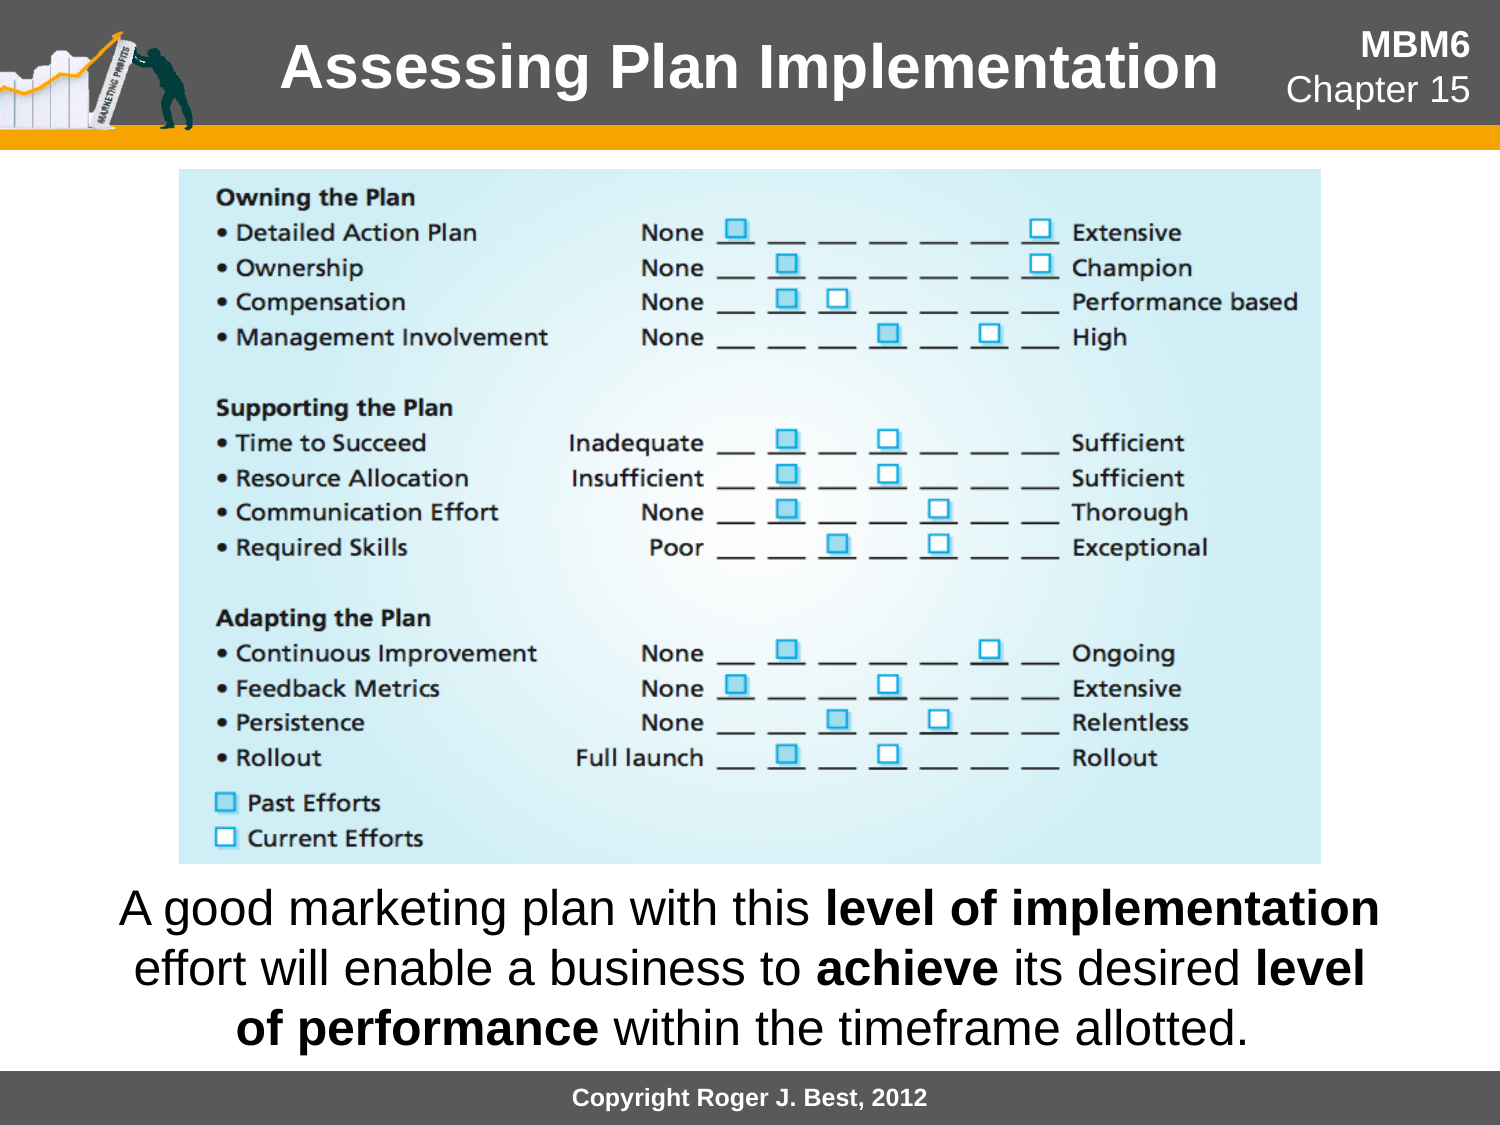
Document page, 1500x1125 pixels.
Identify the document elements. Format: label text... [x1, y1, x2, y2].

picture [0, 21, 214, 136]
text_box [0, 123, 1500, 152]
picture [178, 169, 1322, 864]
text_box [0, 1069, 1500, 1125]
text_box Copyright Roger J. Best, 2012 [543, 1074, 957, 1120]
text_box Assessing Plan Implementation [200, 18, 1259, 109]
text_box [0, 0, 1500, 123]
text_box A good marketing plan with this level of implementation effort will enable a business to achieve its desired level of performance within the timeframe allotted. [89, 867, 1411, 1063]
text_box MBM6 Chapter 15 [1259, 12, 1486, 118]
